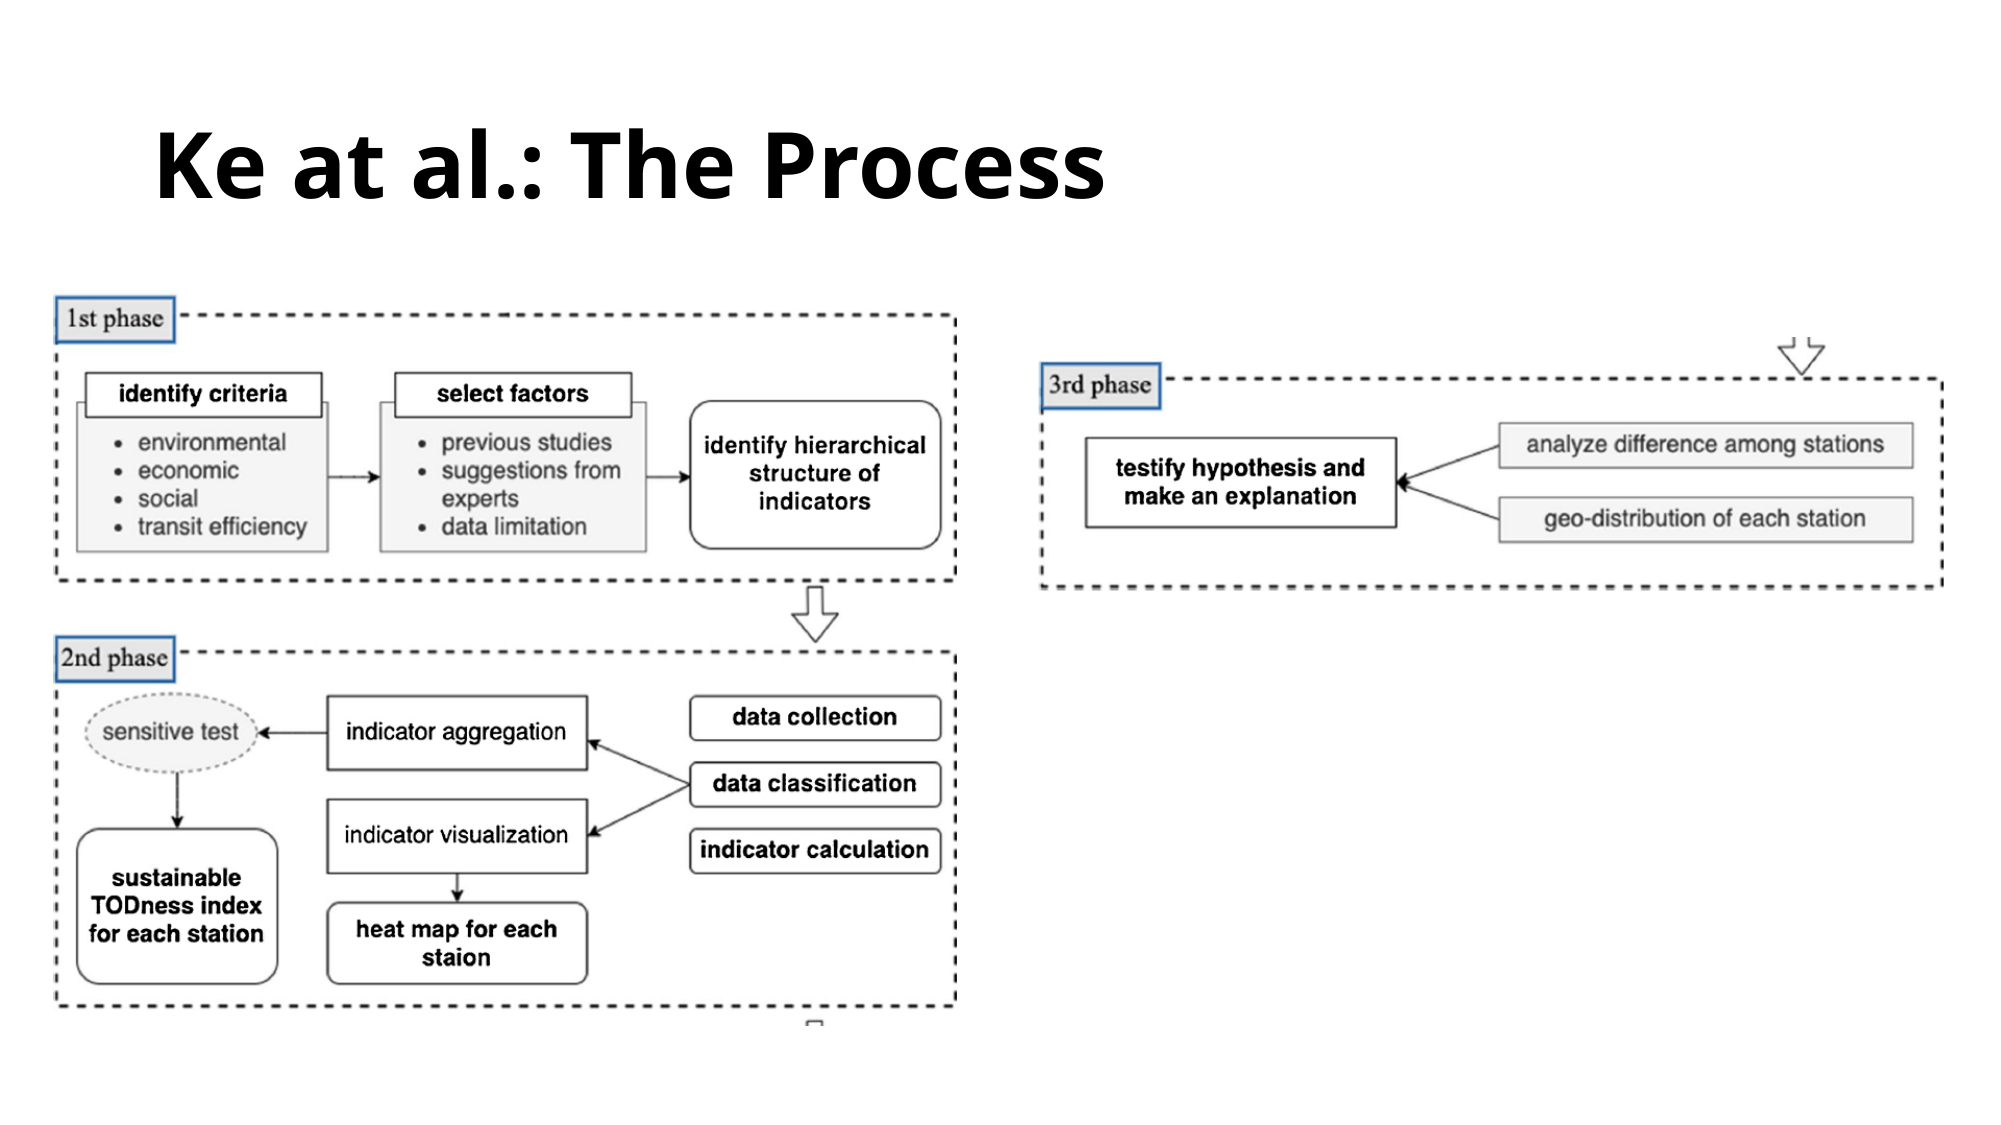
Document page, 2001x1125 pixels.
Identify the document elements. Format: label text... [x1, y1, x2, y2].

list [1033, 337, 1952, 602]
title Ke at al.: The Process [137, 59, 1863, 278]
picture [0, 277, 1033, 1026]
